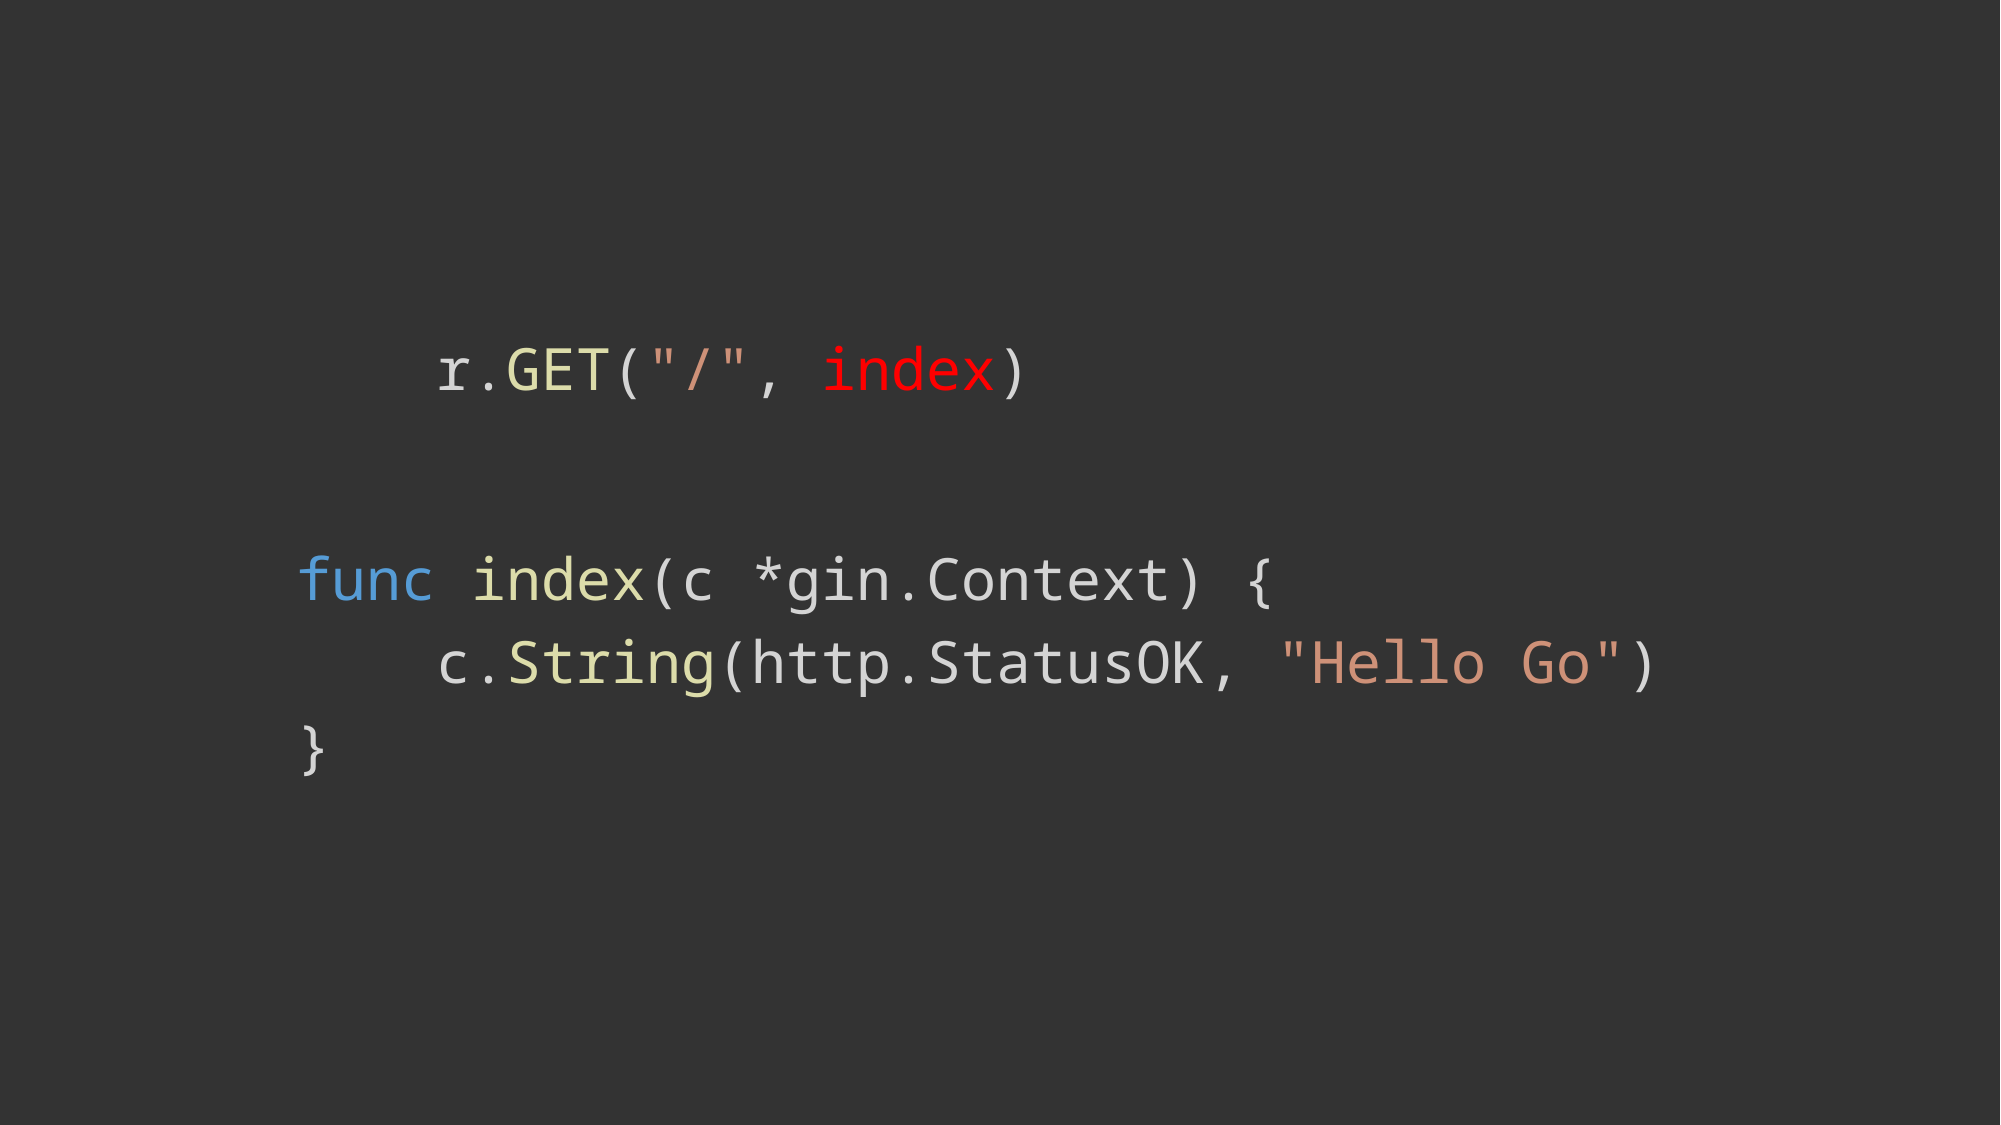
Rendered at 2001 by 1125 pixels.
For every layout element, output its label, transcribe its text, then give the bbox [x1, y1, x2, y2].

list r.GET("/", index) func index(c *gin.Context) { c.String(http.StatusOK, "Hello Go") } [281, 332, 1719, 986]
